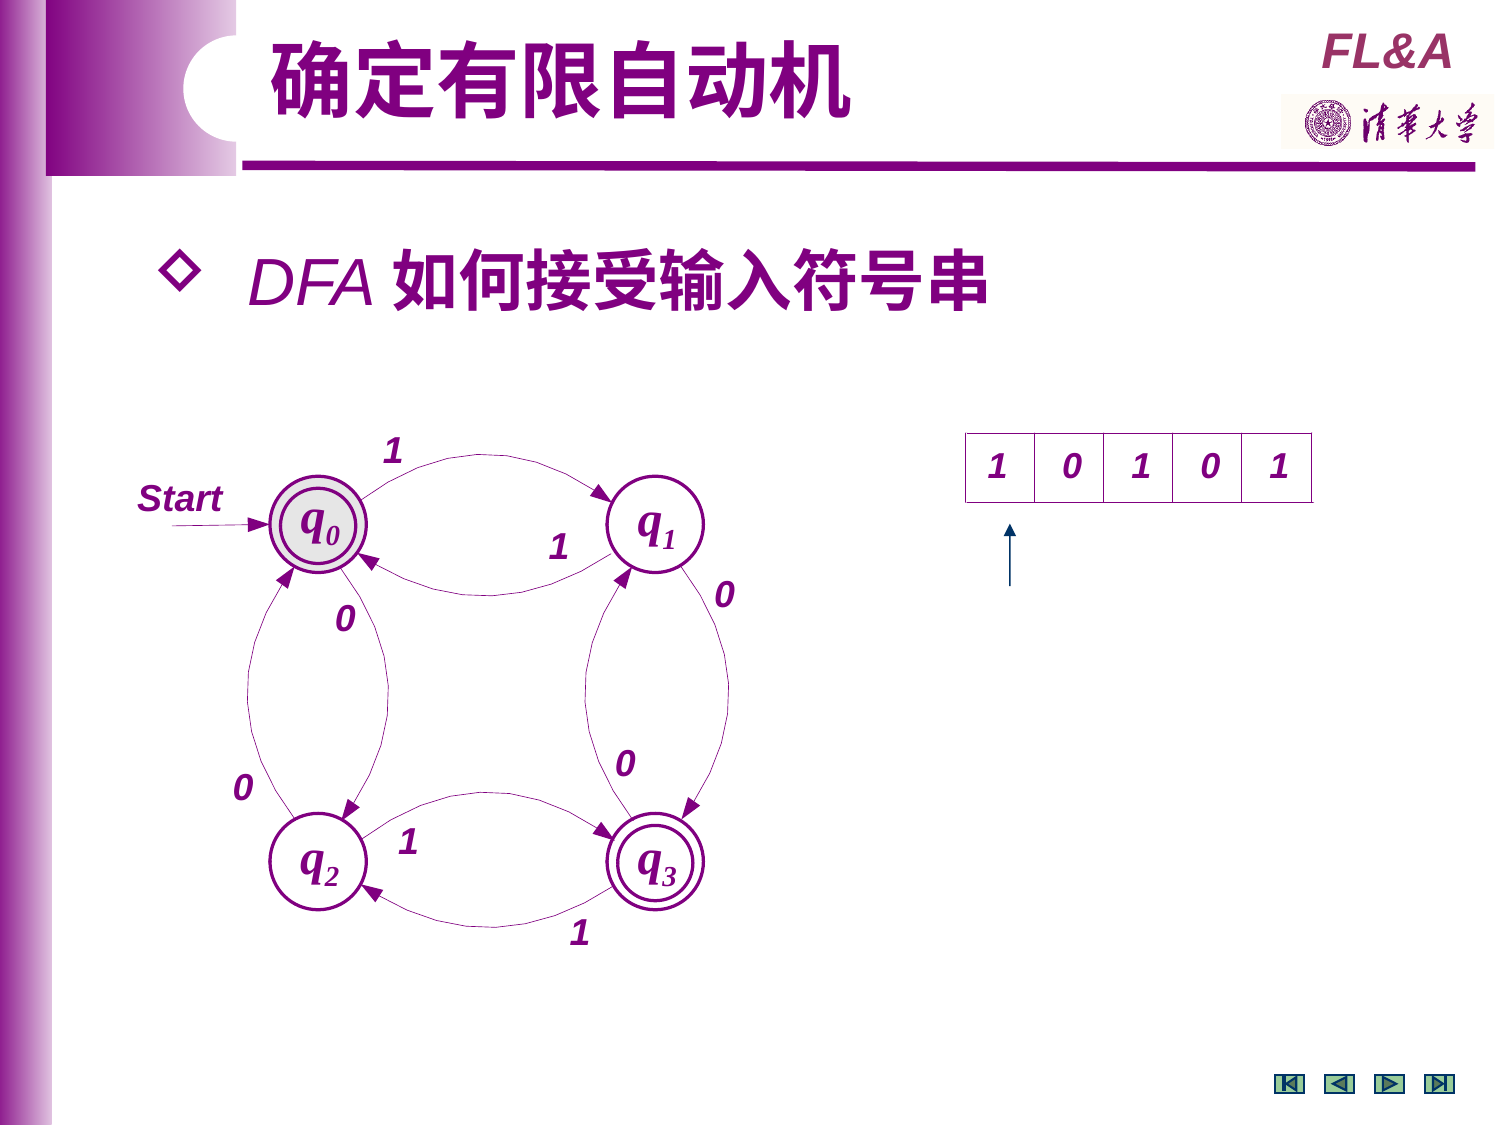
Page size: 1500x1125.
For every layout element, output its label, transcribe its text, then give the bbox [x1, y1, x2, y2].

text_box [1424, 1074, 1455, 1093]
text_box 确定有限自动机 [242, 32, 880, 137]
text_box [1274, 1074, 1305, 1093]
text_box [110, 424, 786, 962]
text_box [1374, 1074, 1405, 1093]
text_box DFA如何接受输入符号串 [135, 231, 1010, 326]
text_box [1003, 523, 1017, 587]
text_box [962, 429, 1318, 506]
text_box [1324, 1074, 1355, 1093]
picture [1281, 94, 1495, 149]
